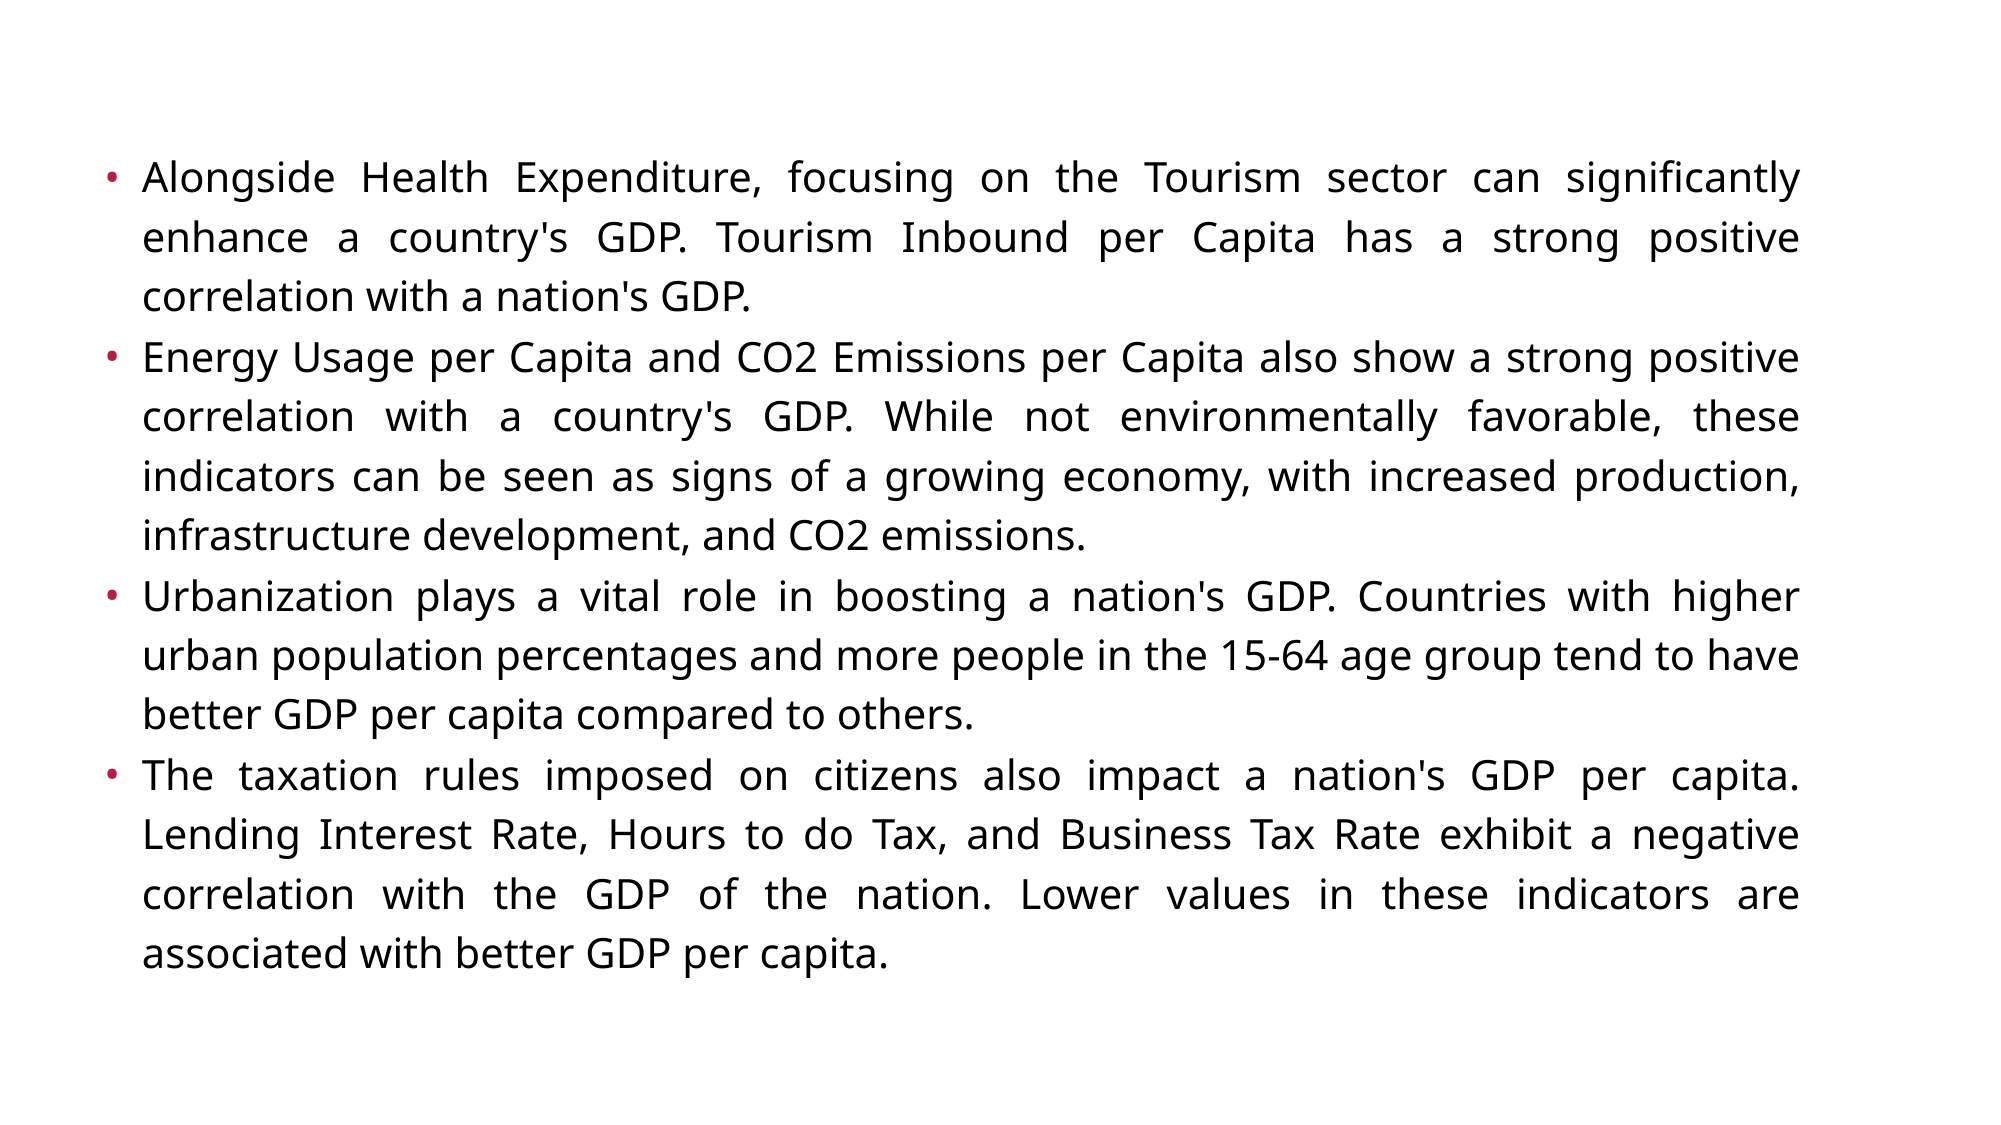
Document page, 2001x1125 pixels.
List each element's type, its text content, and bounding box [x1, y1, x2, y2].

text_box Alongside Health Expenditure, focusing on the Tourism sector can significantly enhance a country's GDP. Tourism Inbound per Capita has a strong positive correlation with a nation's GDP. Energy Usage per Capita and CO2 Emissions per Capita also show a strong positive correlation with a country's GDP. While not environmentally favorable, these indicators can be seen as signs of a growing economy, with increased production, infrastructure development, and CO2 emissions. Urbanization plays a vital role in boosting a nation's GDP. Countries with higher urban population percentages and more people in the 15-64 age group tend to have better GDP per capita compared to others. The taxation rules imposed on citizens also impact a nation's GDP per capita. Lending Interest Rate, Hours to do Tax, and Business Tax Rate exhibit a negative correlation with the GDP of the nation. Lower values in these indicators are associated with better GDP per capita. [102, 140, 1807, 978]
